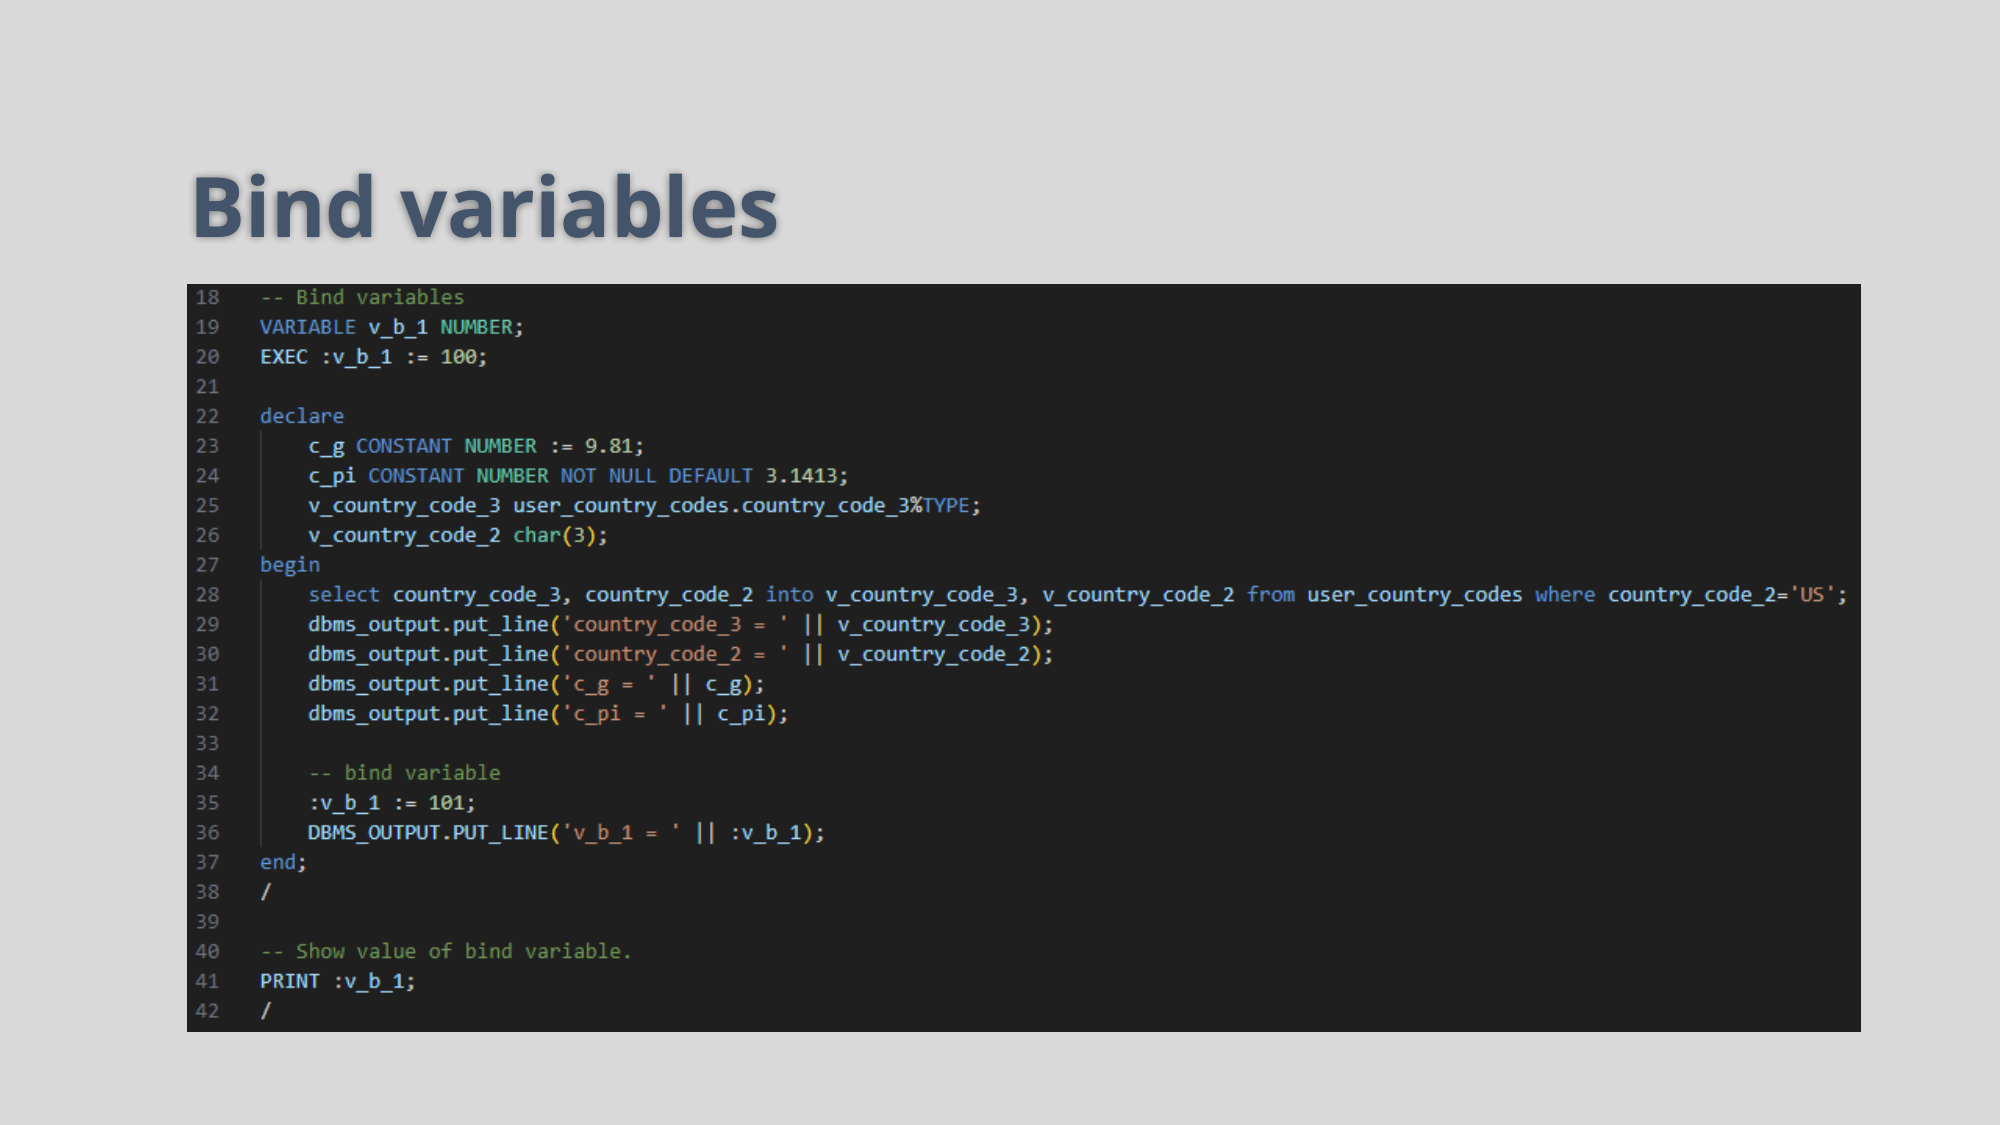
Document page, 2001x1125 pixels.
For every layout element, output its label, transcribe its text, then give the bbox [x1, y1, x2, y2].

text_box Bind variables [174, 124, 1874, 285]
picture [187, 284, 1861, 1032]
